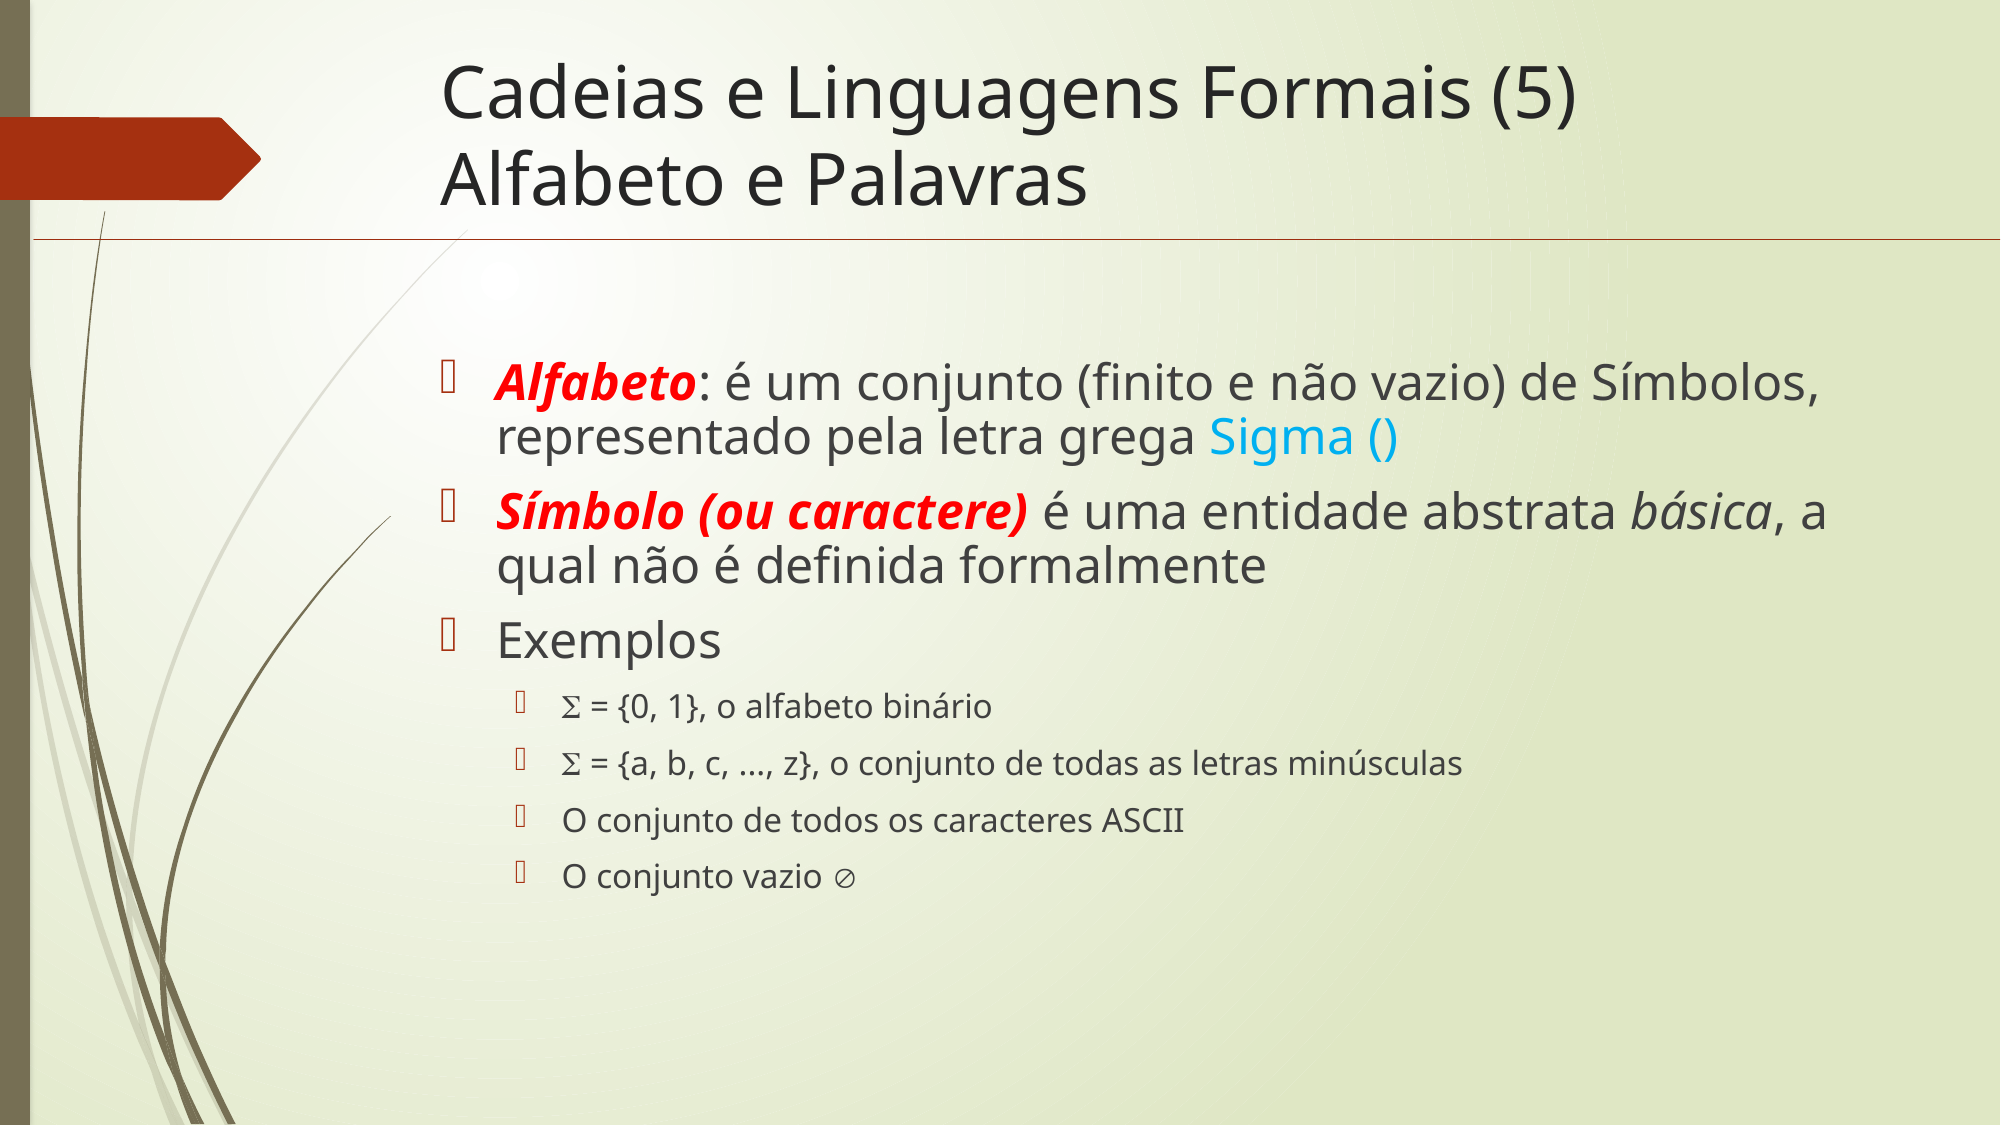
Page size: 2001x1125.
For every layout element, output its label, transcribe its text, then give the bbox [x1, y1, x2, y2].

title Cadeias e Linguagens Formais (5) Alfabeto e Palavras [425, 38, 1888, 230]
